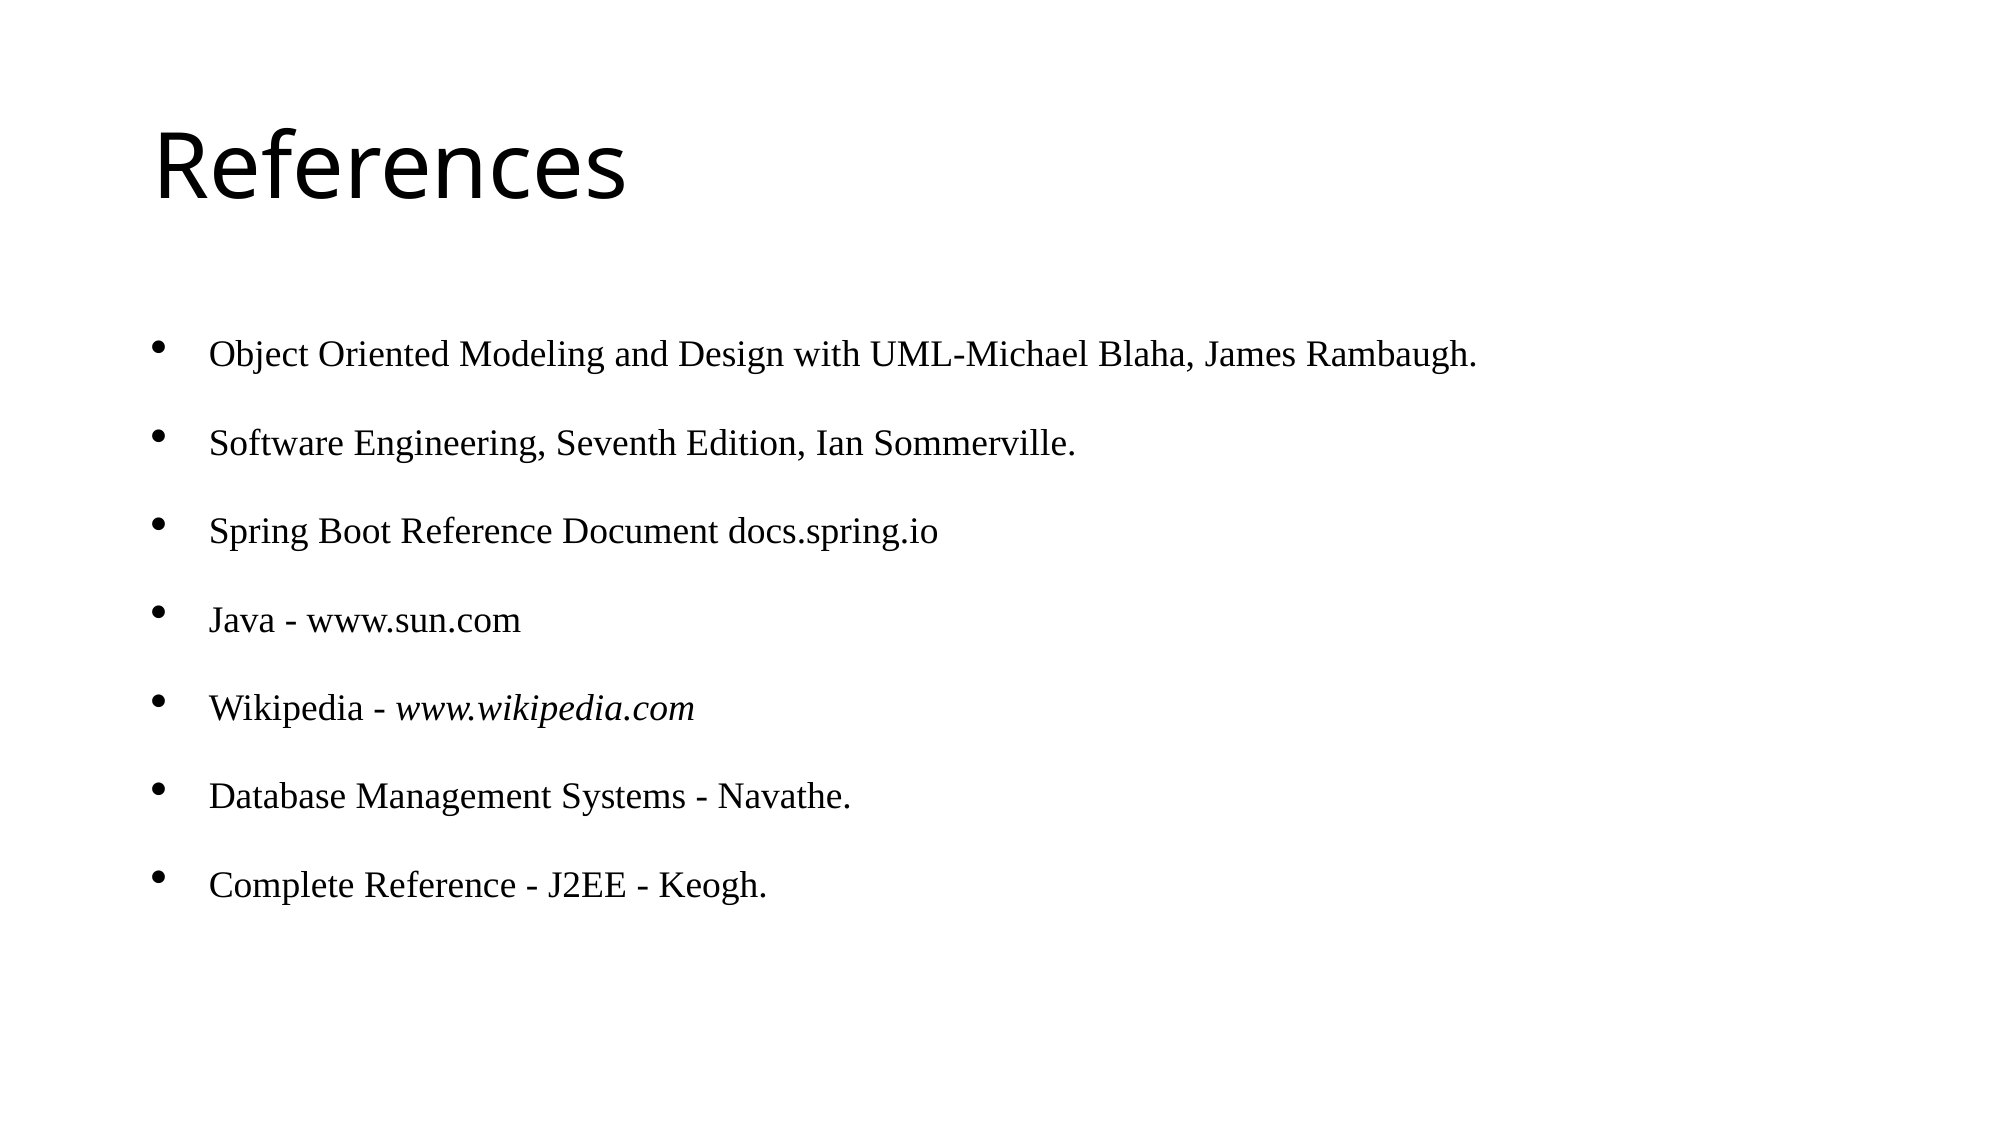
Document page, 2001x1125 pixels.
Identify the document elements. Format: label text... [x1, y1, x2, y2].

title References [137, 59, 1863, 278]
list Object Oriented Modeling and Design with UML-Michael Blaha, James Rambaugh. Software Engineering, Seventh Edition, Ian Sommerville. Spring Boot Reference Document docs.spring.io Java - www.sun.com Wikipedia - www.wikipedia.com Database Management Systems - Navathe. Complete Reference - J2EE - Keogh. [137, 299, 1863, 1014]
